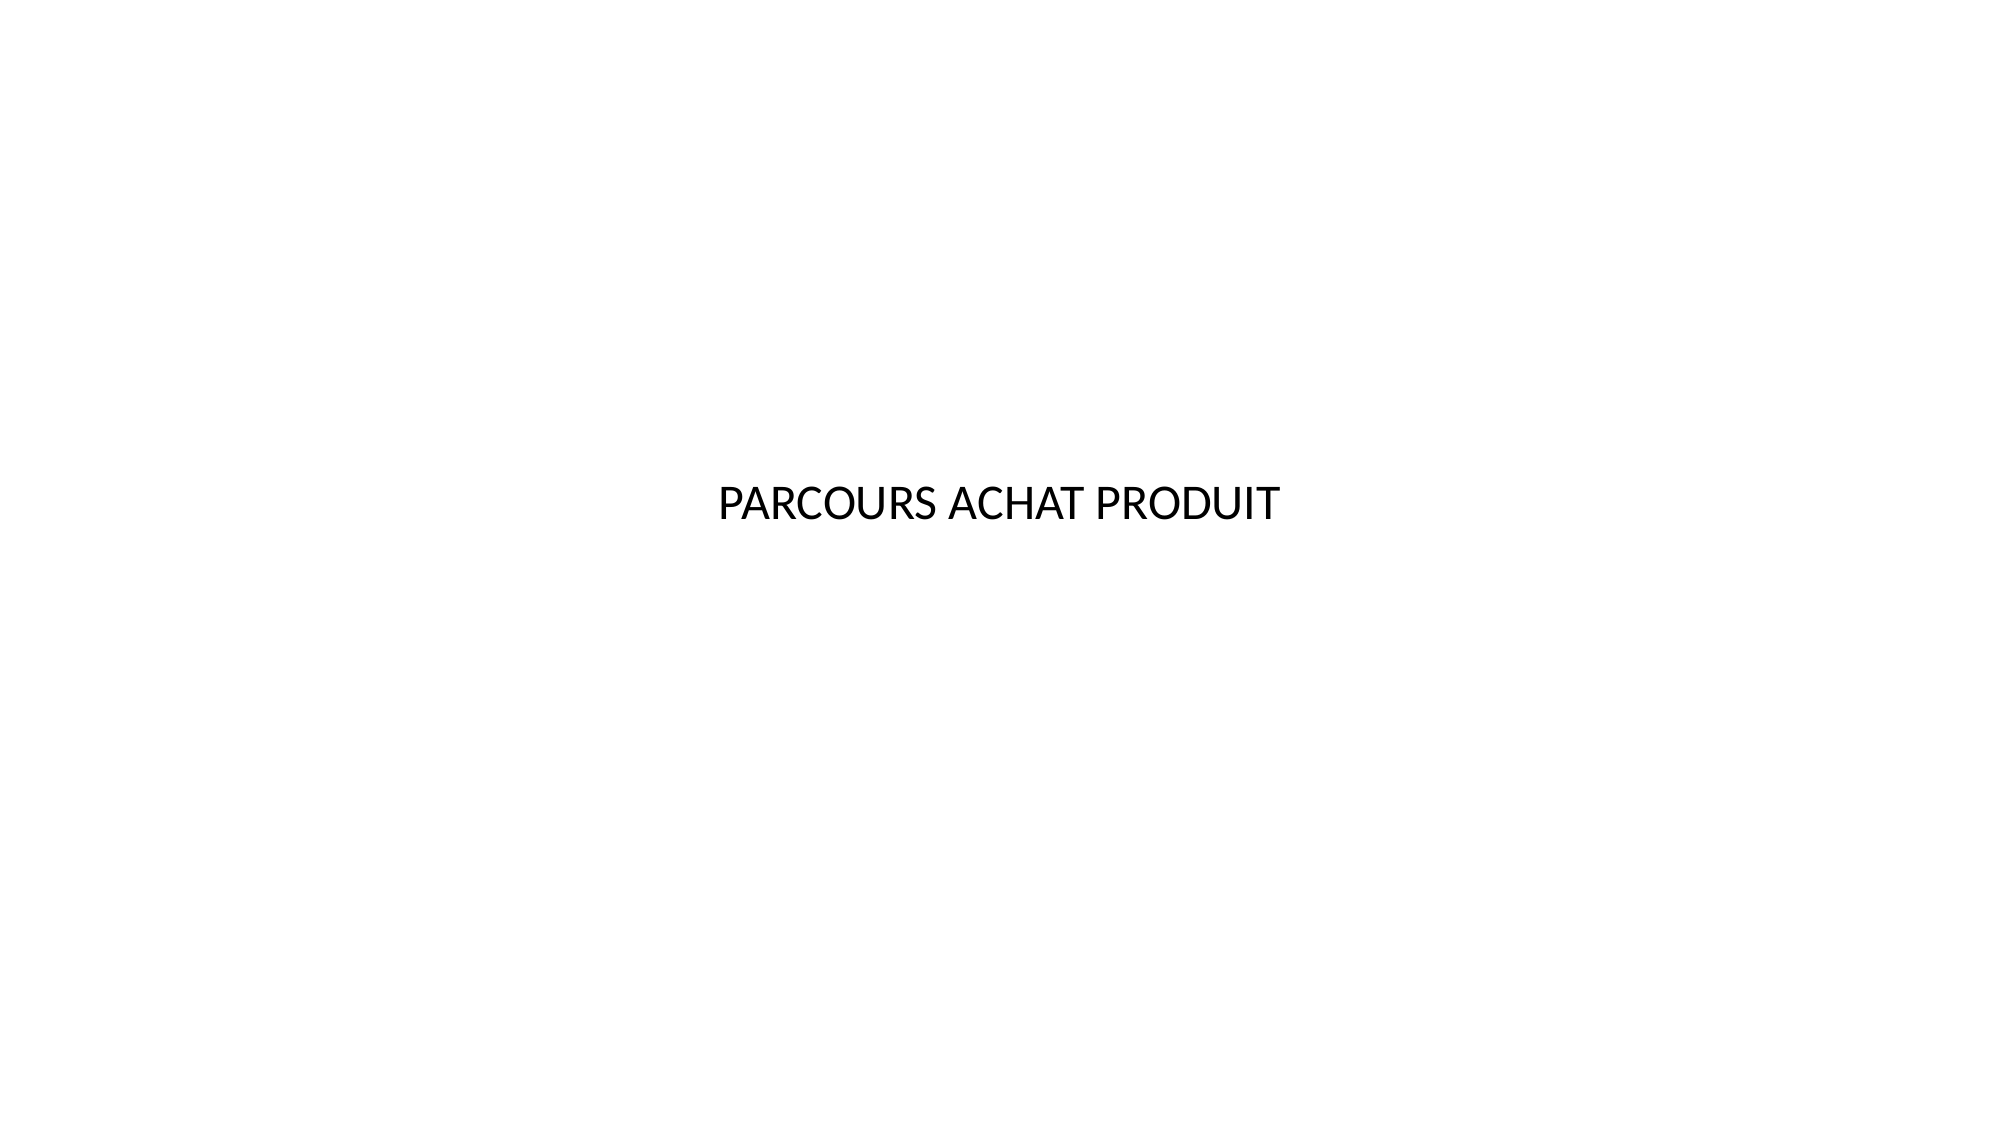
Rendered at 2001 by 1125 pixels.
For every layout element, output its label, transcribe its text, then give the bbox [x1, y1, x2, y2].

subtitle PARCOURS ACHAT PRODUIT [249, 469, 1750, 741]
